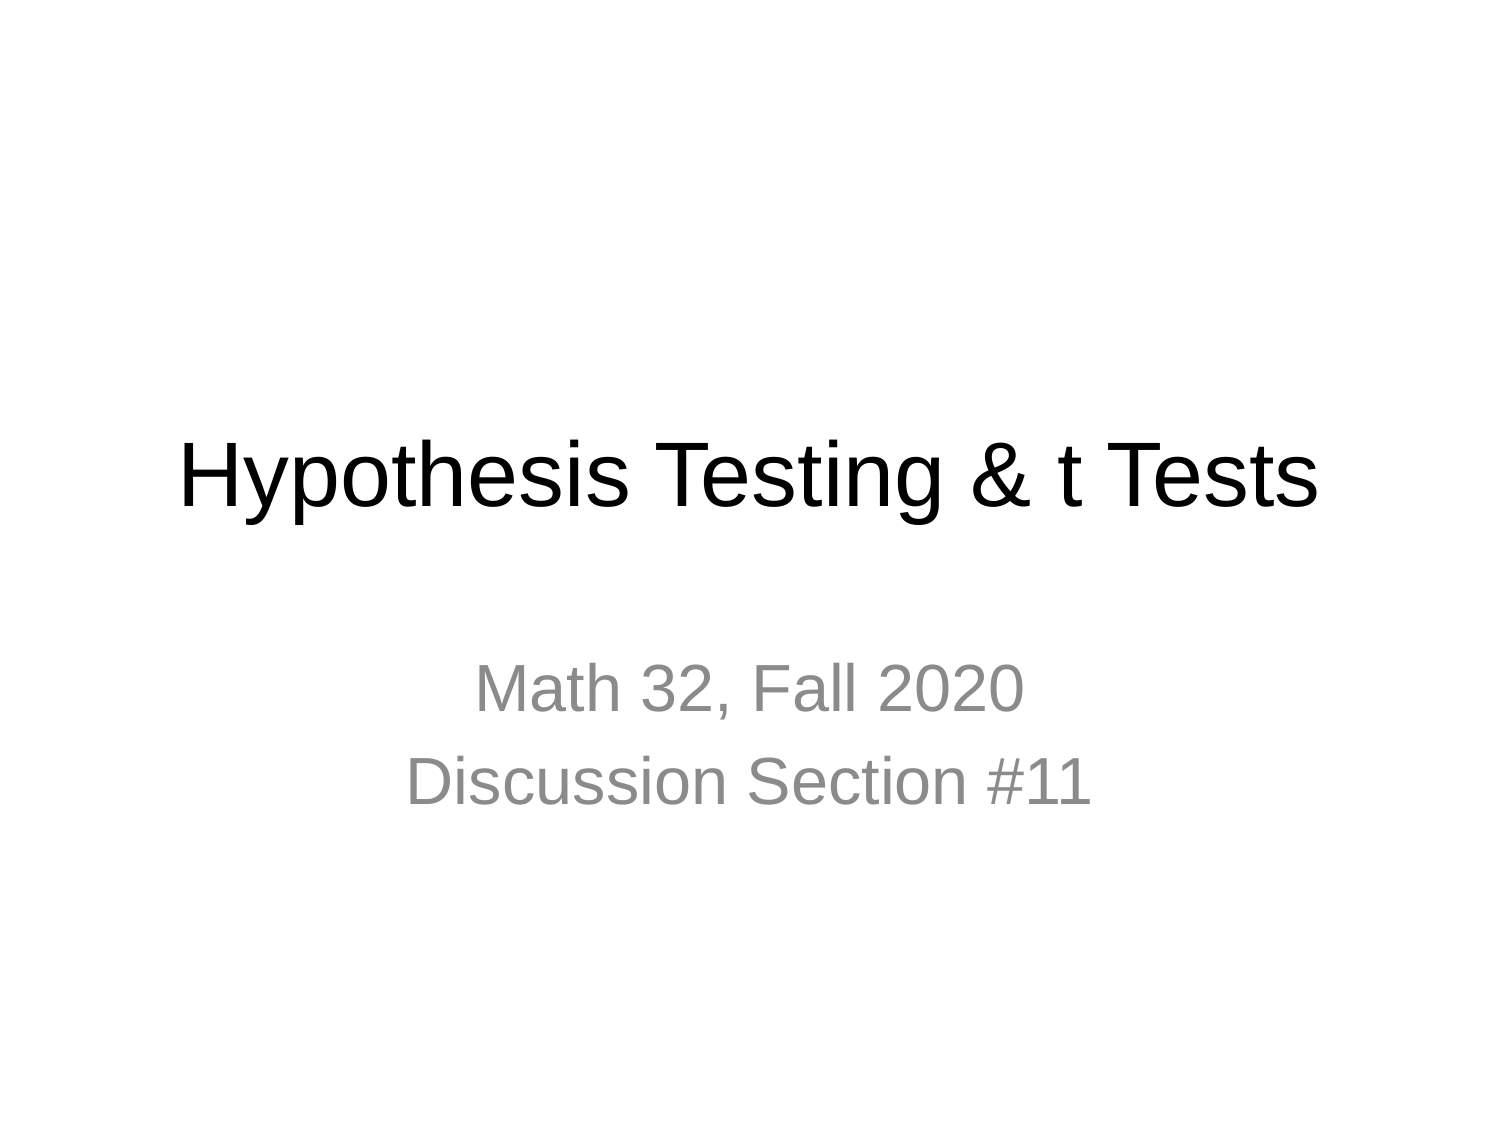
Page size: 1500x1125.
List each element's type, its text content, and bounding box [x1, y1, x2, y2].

subtitle Math 32, Fall 2020 Discussion Section #11 [225, 637, 1275, 925]
title Hypothesis Testing & t Tests [112, 349, 1388, 591]
